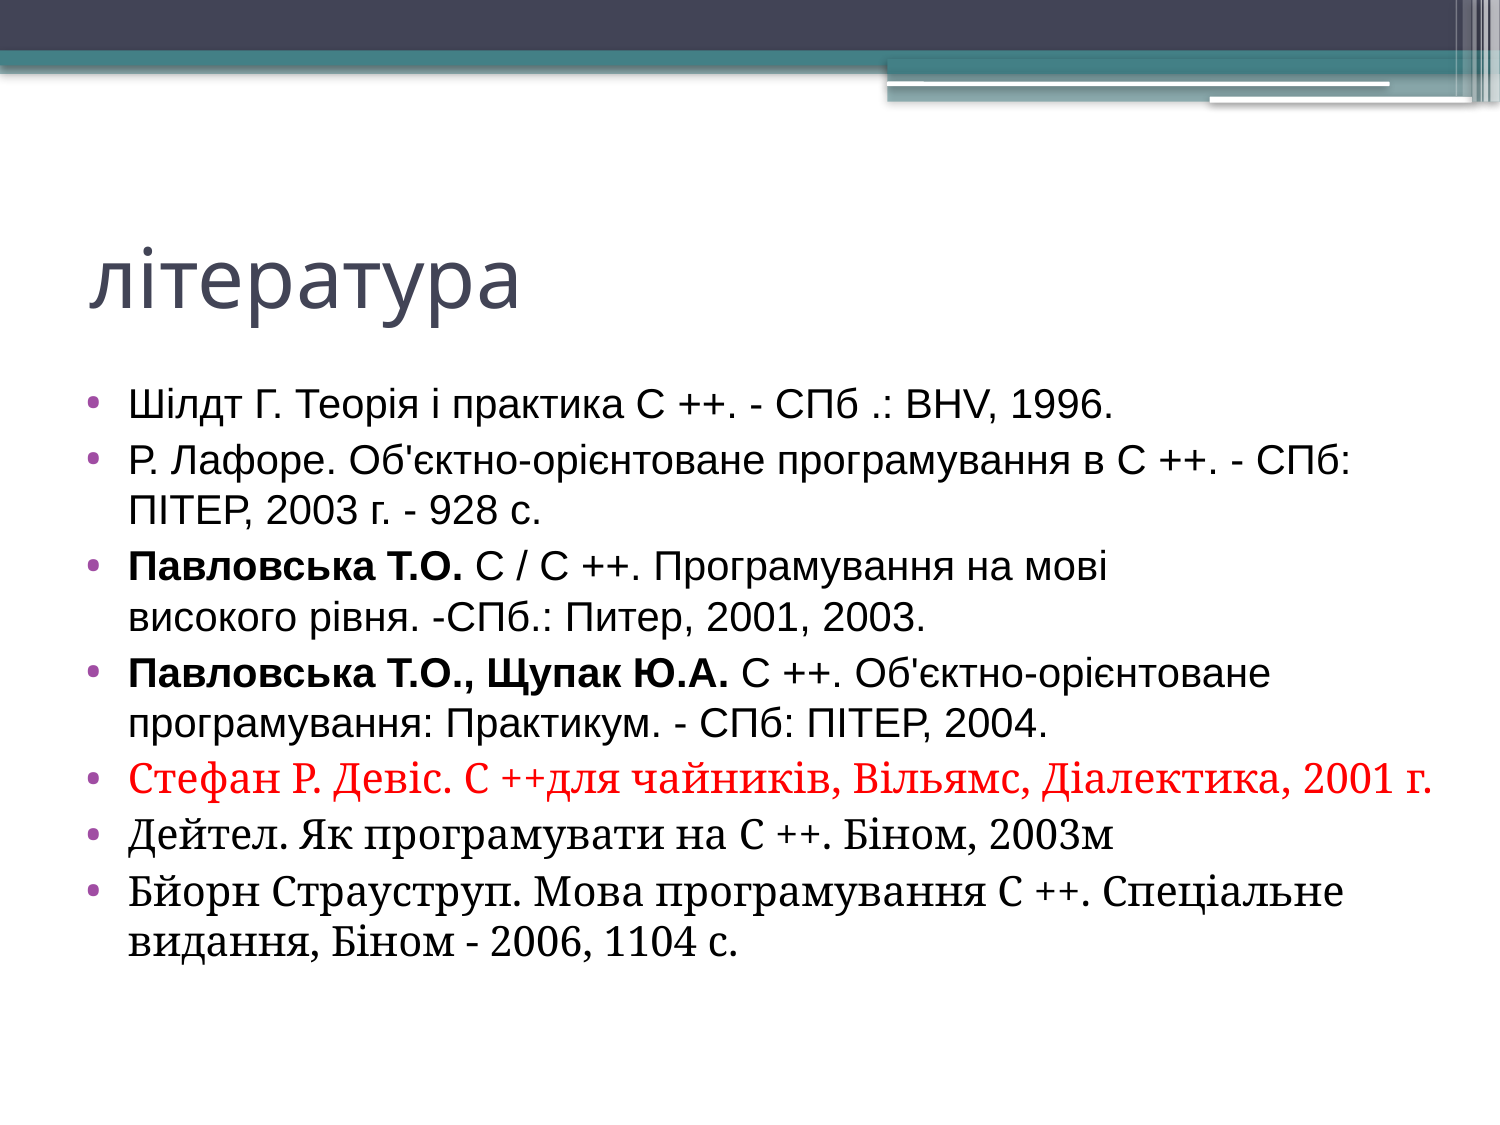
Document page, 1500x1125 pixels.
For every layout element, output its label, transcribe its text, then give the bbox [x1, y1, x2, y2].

list Шілдт Г. Теорія і практика С ++. - СПб .: BHV, 1996. Р. Лафоре. Об'єктно-орієнтоване програмування в С ++. - СПб: ПІТЕР, 2003 г. - 928 с. Павловська Т.О. C / C ++. Програмування на мові високого рівня. -CПб.: Питер, 2001, 2003. Павловська Т.О., Щупак Ю.А. С ++. Об'єктно-орієнтоване програмування: Практикум. - СПб: ПІТЕР, 2004. Стефан Р. Девіс. C ++для чайників, Вільямс, Діалектика, 2001 г. Дейтел. Як програмувати на C ++. Біном, 2003м Бйорн Страуструп. Мова програмування С ++. Спеціальне видання, Біном - 2006, 1104 с. [53, 368, 1459, 1079]
title література [75, 187, 1425, 363]
